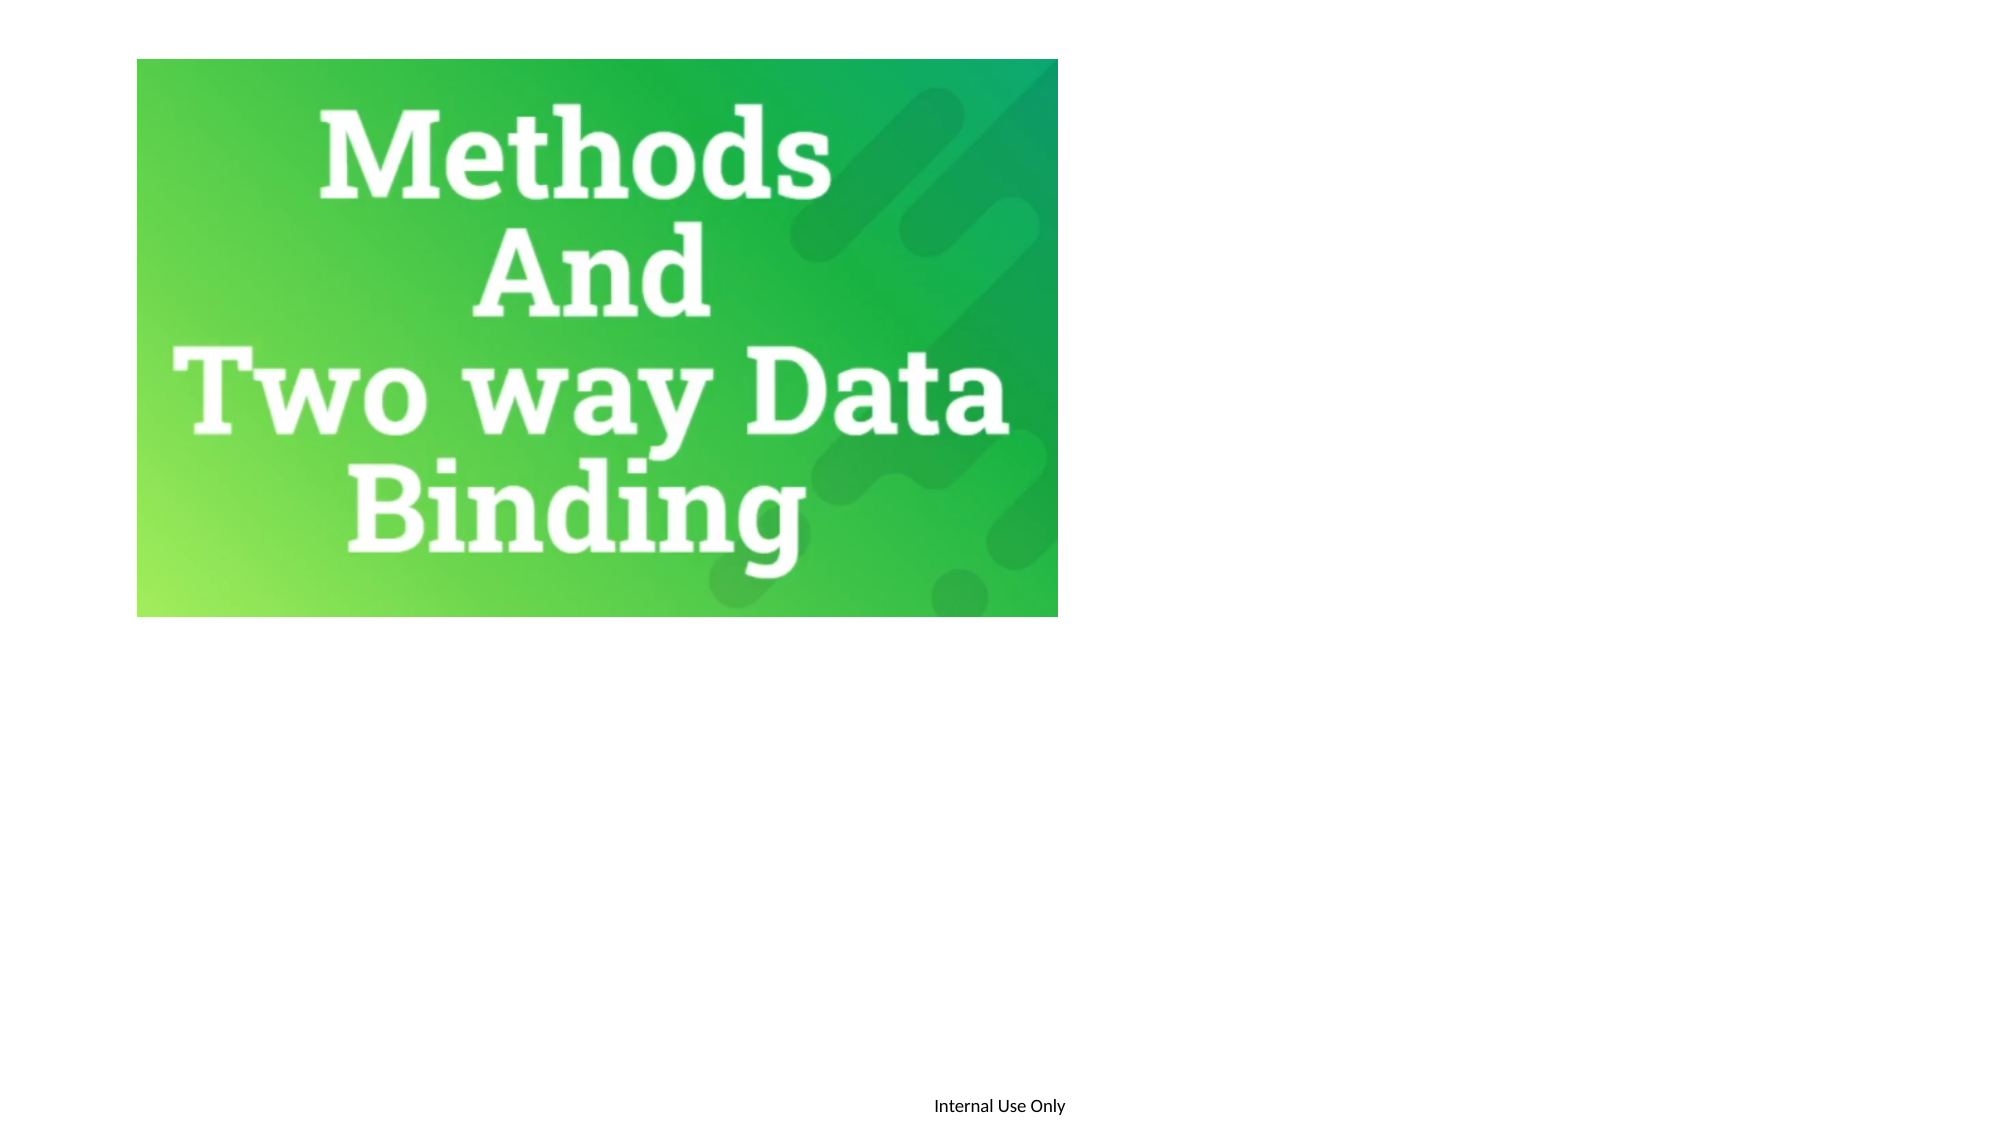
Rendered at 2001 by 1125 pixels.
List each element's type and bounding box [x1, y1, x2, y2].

picture [137, 59, 1058, 617]
